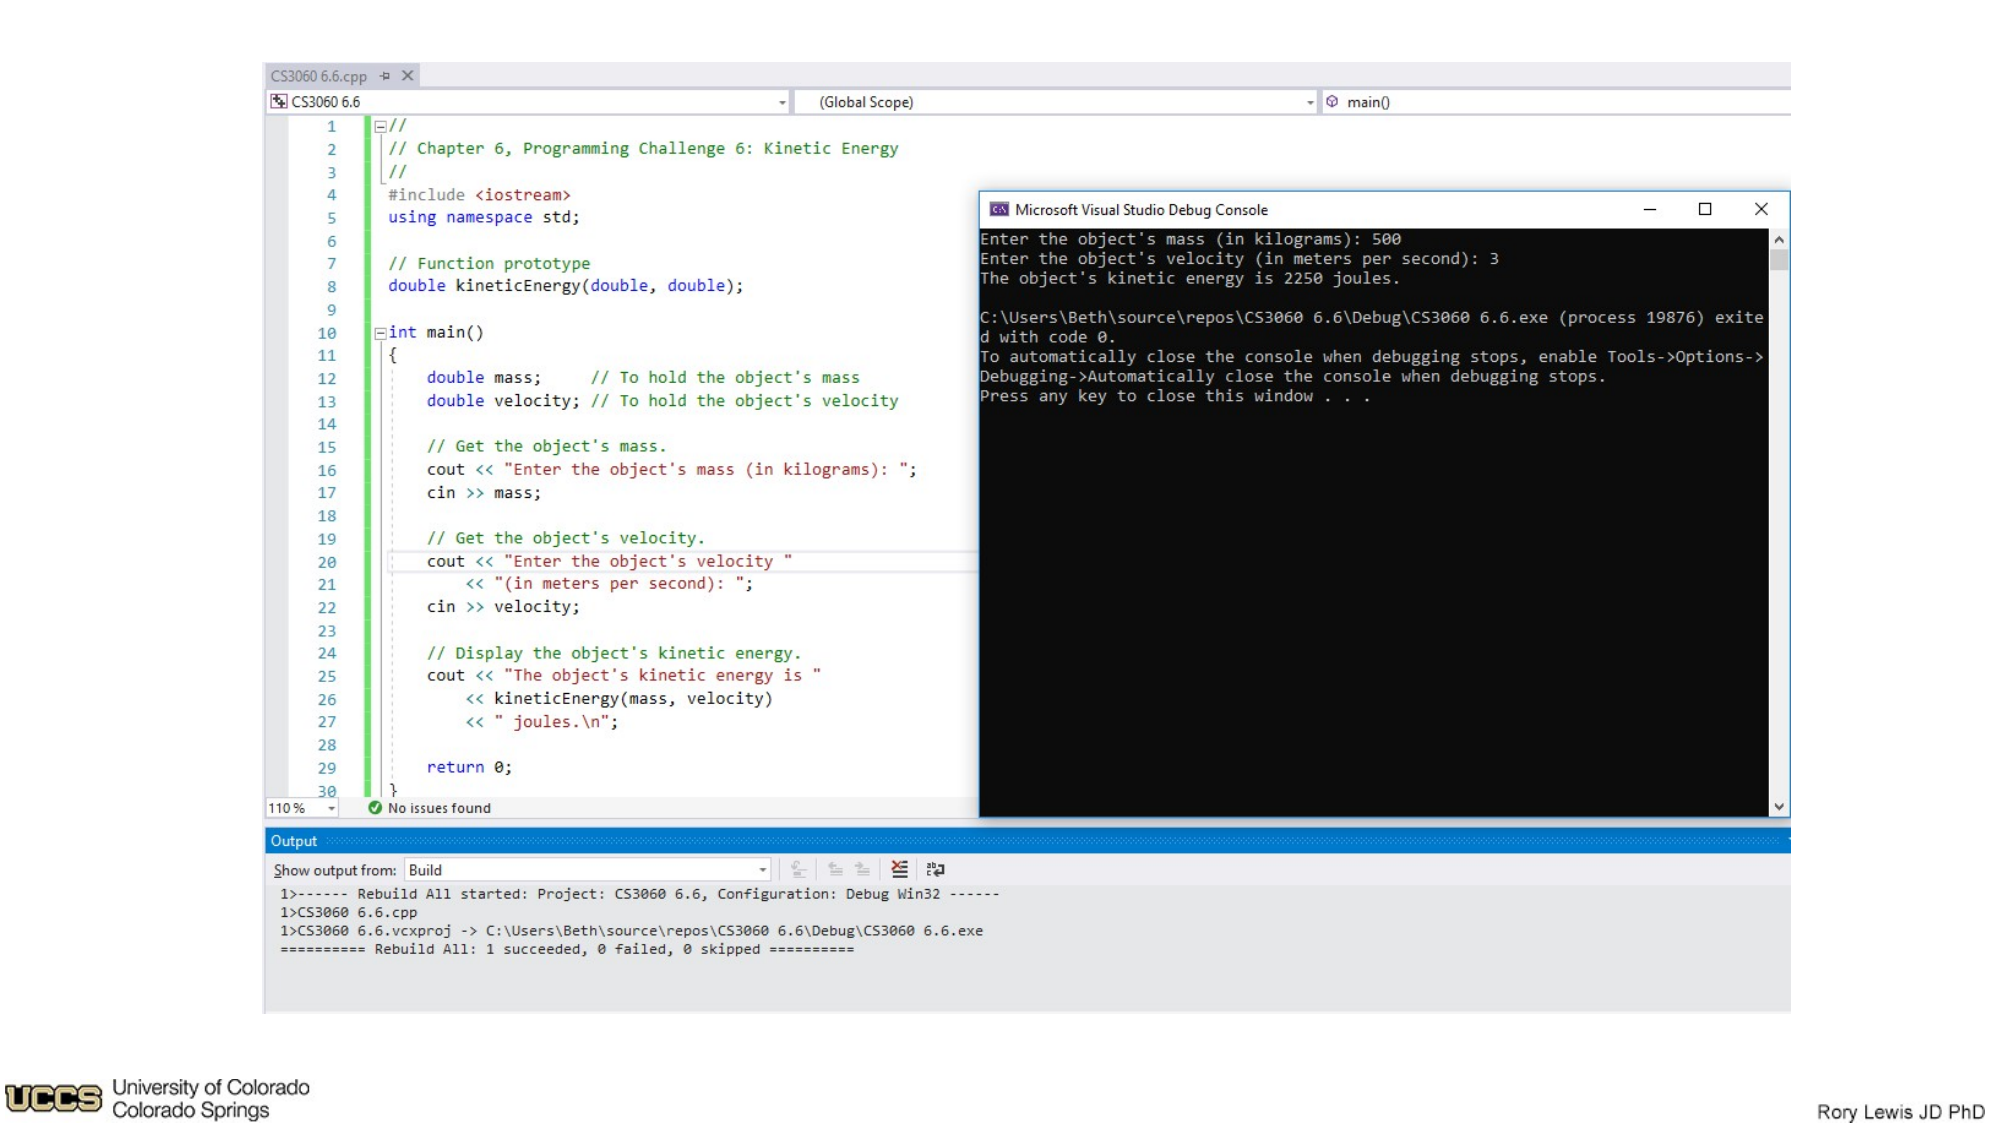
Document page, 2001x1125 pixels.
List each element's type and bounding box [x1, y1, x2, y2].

picture [262, 62, 1792, 1015]
picture [5, 1079, 1985, 1123]
